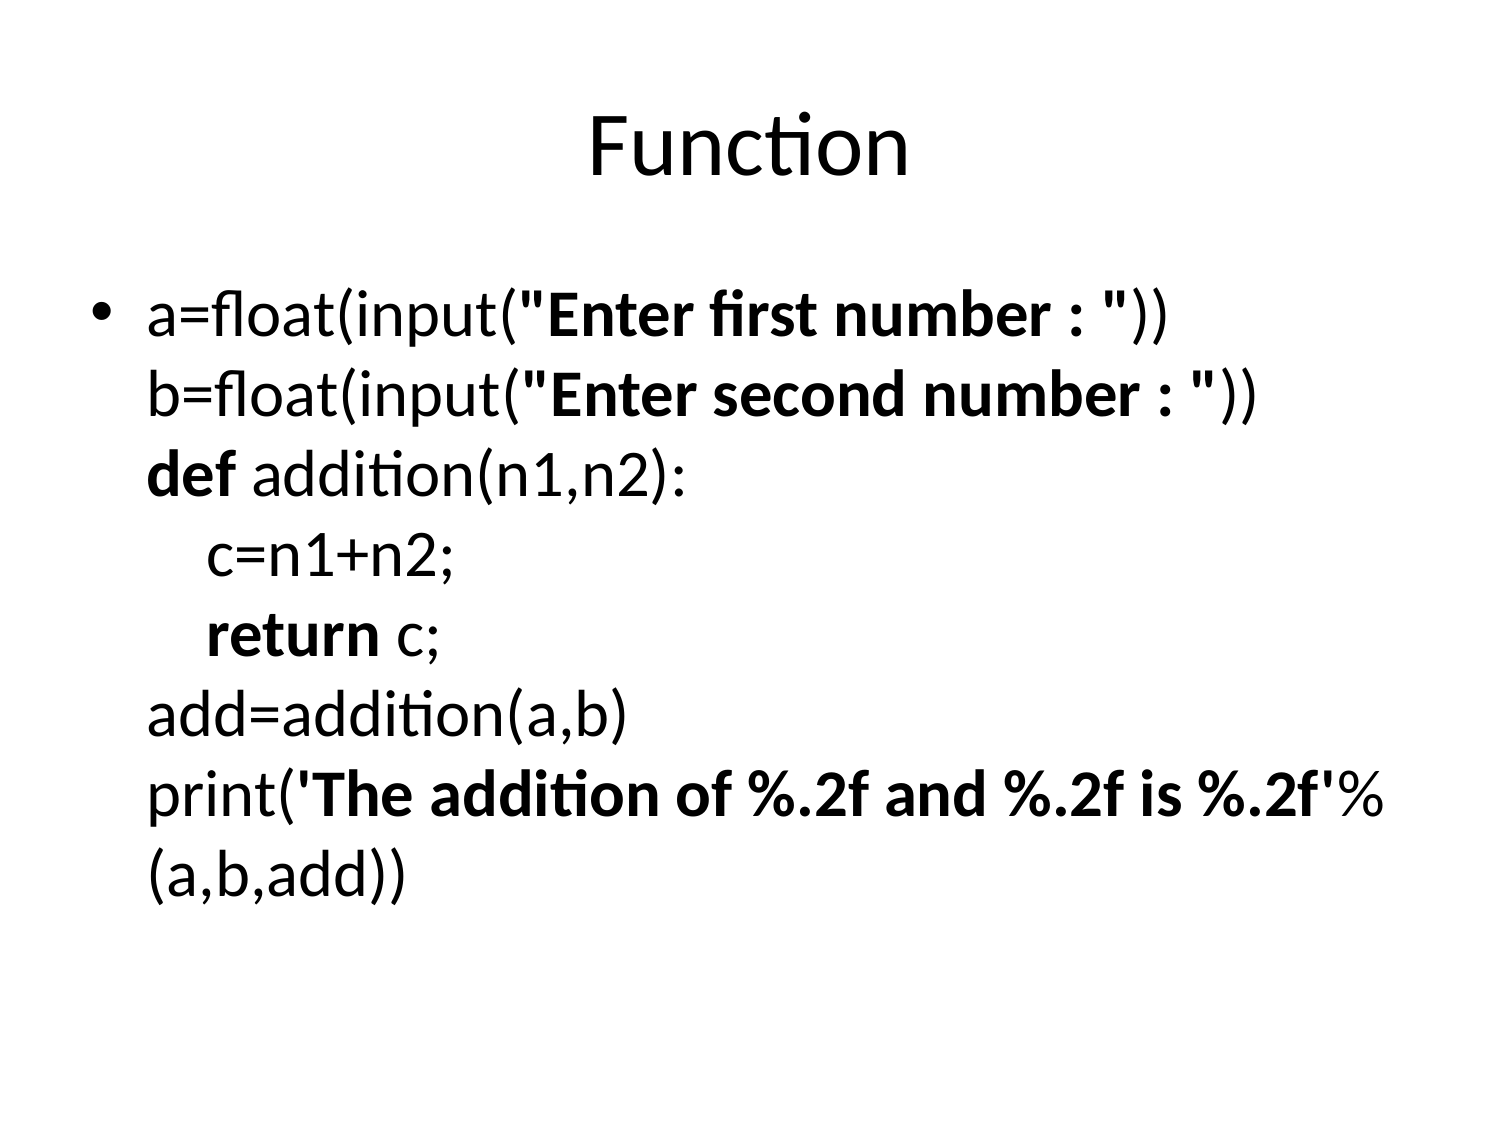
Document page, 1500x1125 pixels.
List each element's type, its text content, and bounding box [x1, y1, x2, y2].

title Function [75, 45, 1425, 233]
list a=float(input("Enter first number : ")) b=float(input("Enter second number : ")) def addition(n1,n2): c=n1+n2; return c; add=addition(a,b) print('The addition of %.2f and %.2f is %.2f'%(a,b,add)) [75, 262, 1425, 1005]
